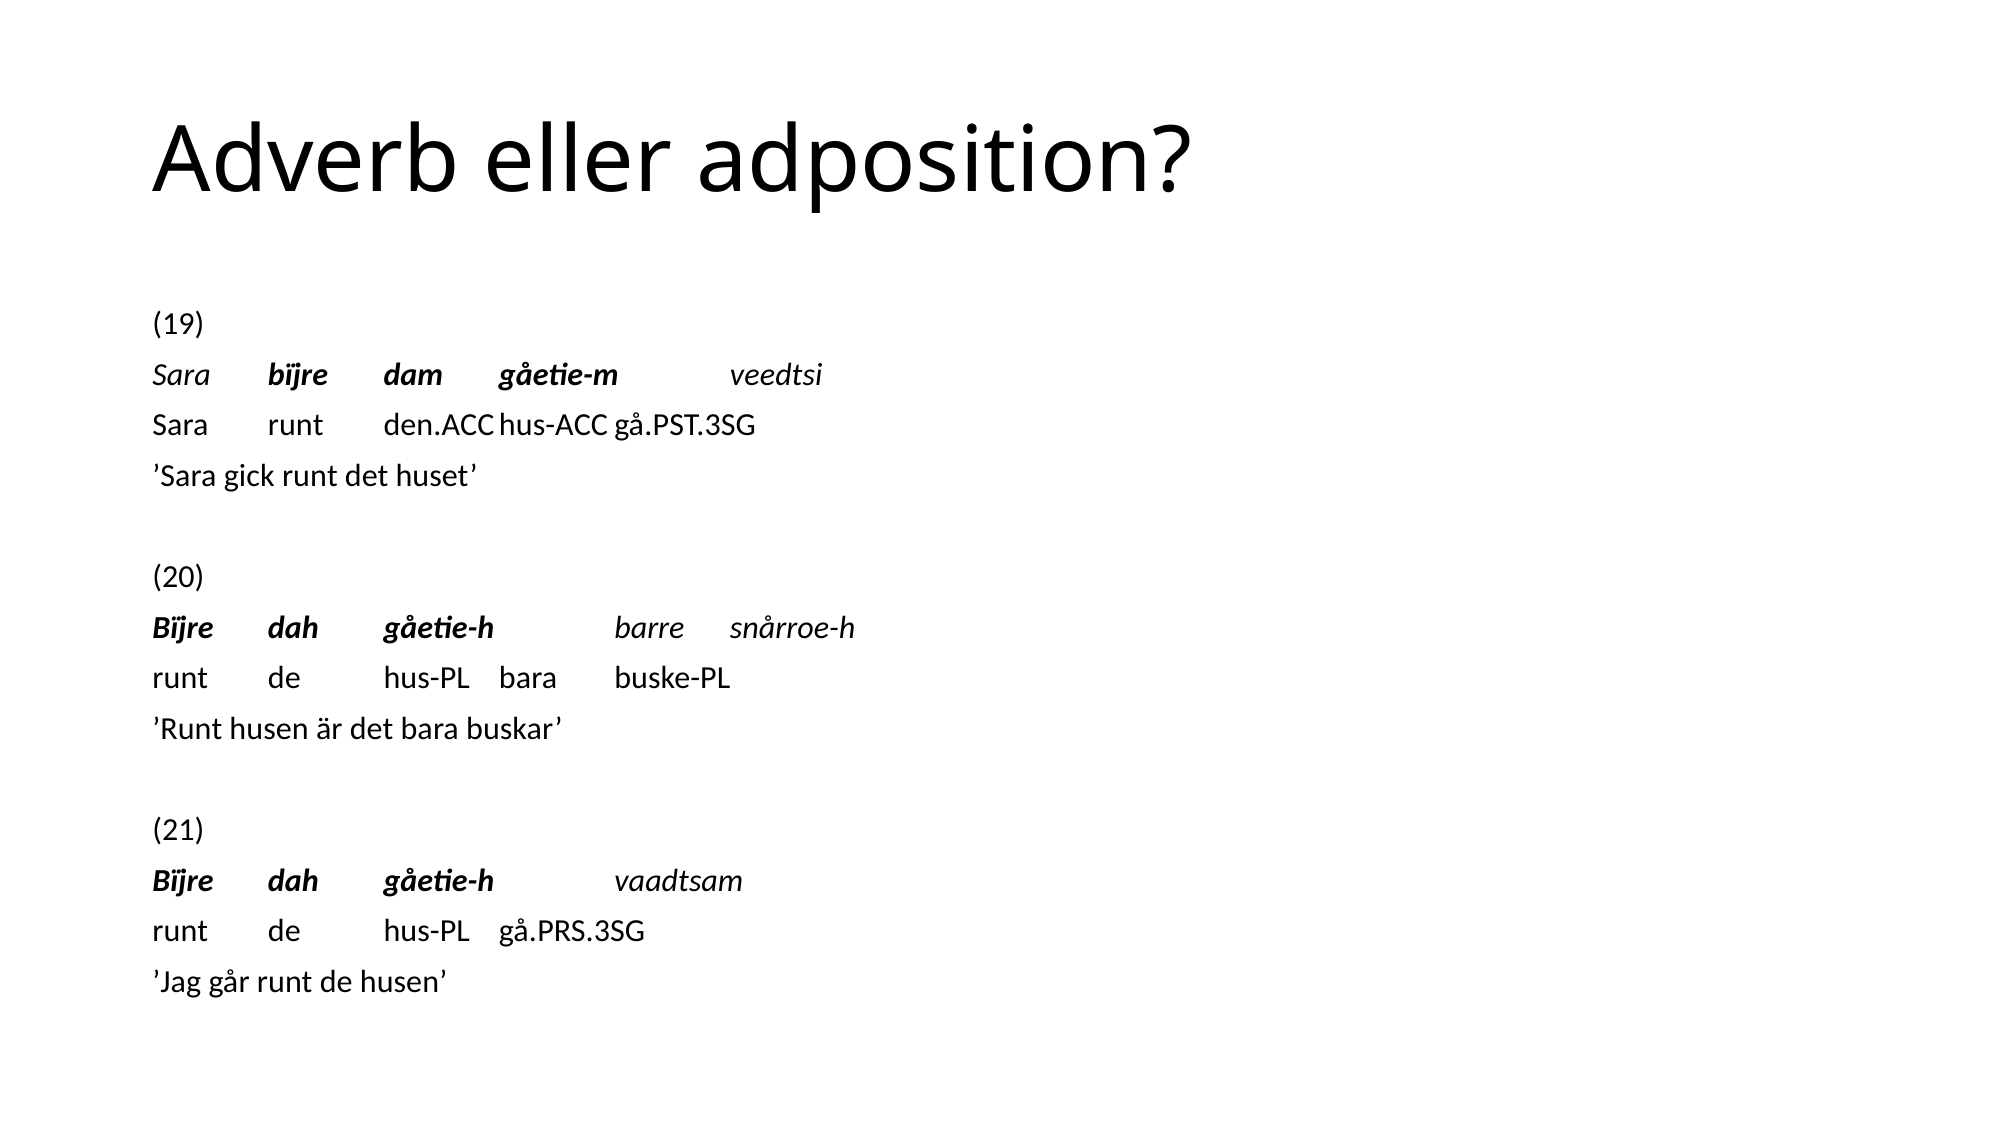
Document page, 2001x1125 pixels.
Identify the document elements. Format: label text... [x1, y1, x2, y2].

title Adverb eller adposition? [137, 52, 1863, 271]
list (19) Sara bïjre dam gåetie-m veedtsi Sara runt den.acc hus-acc gå.pst.3sg ’Sara gick runt det huset’ (20) Bïjre dah gåetie-h barre snårroe-h runt de hus-pl bara buske-pl ’Runt husen är det bara buskar’ (21) Bïjre dah gåetie-h vaadtsam runt de hus-pl gå.prs.3sg ’Jag går runt de husen’ [137, 299, 1863, 1014]
